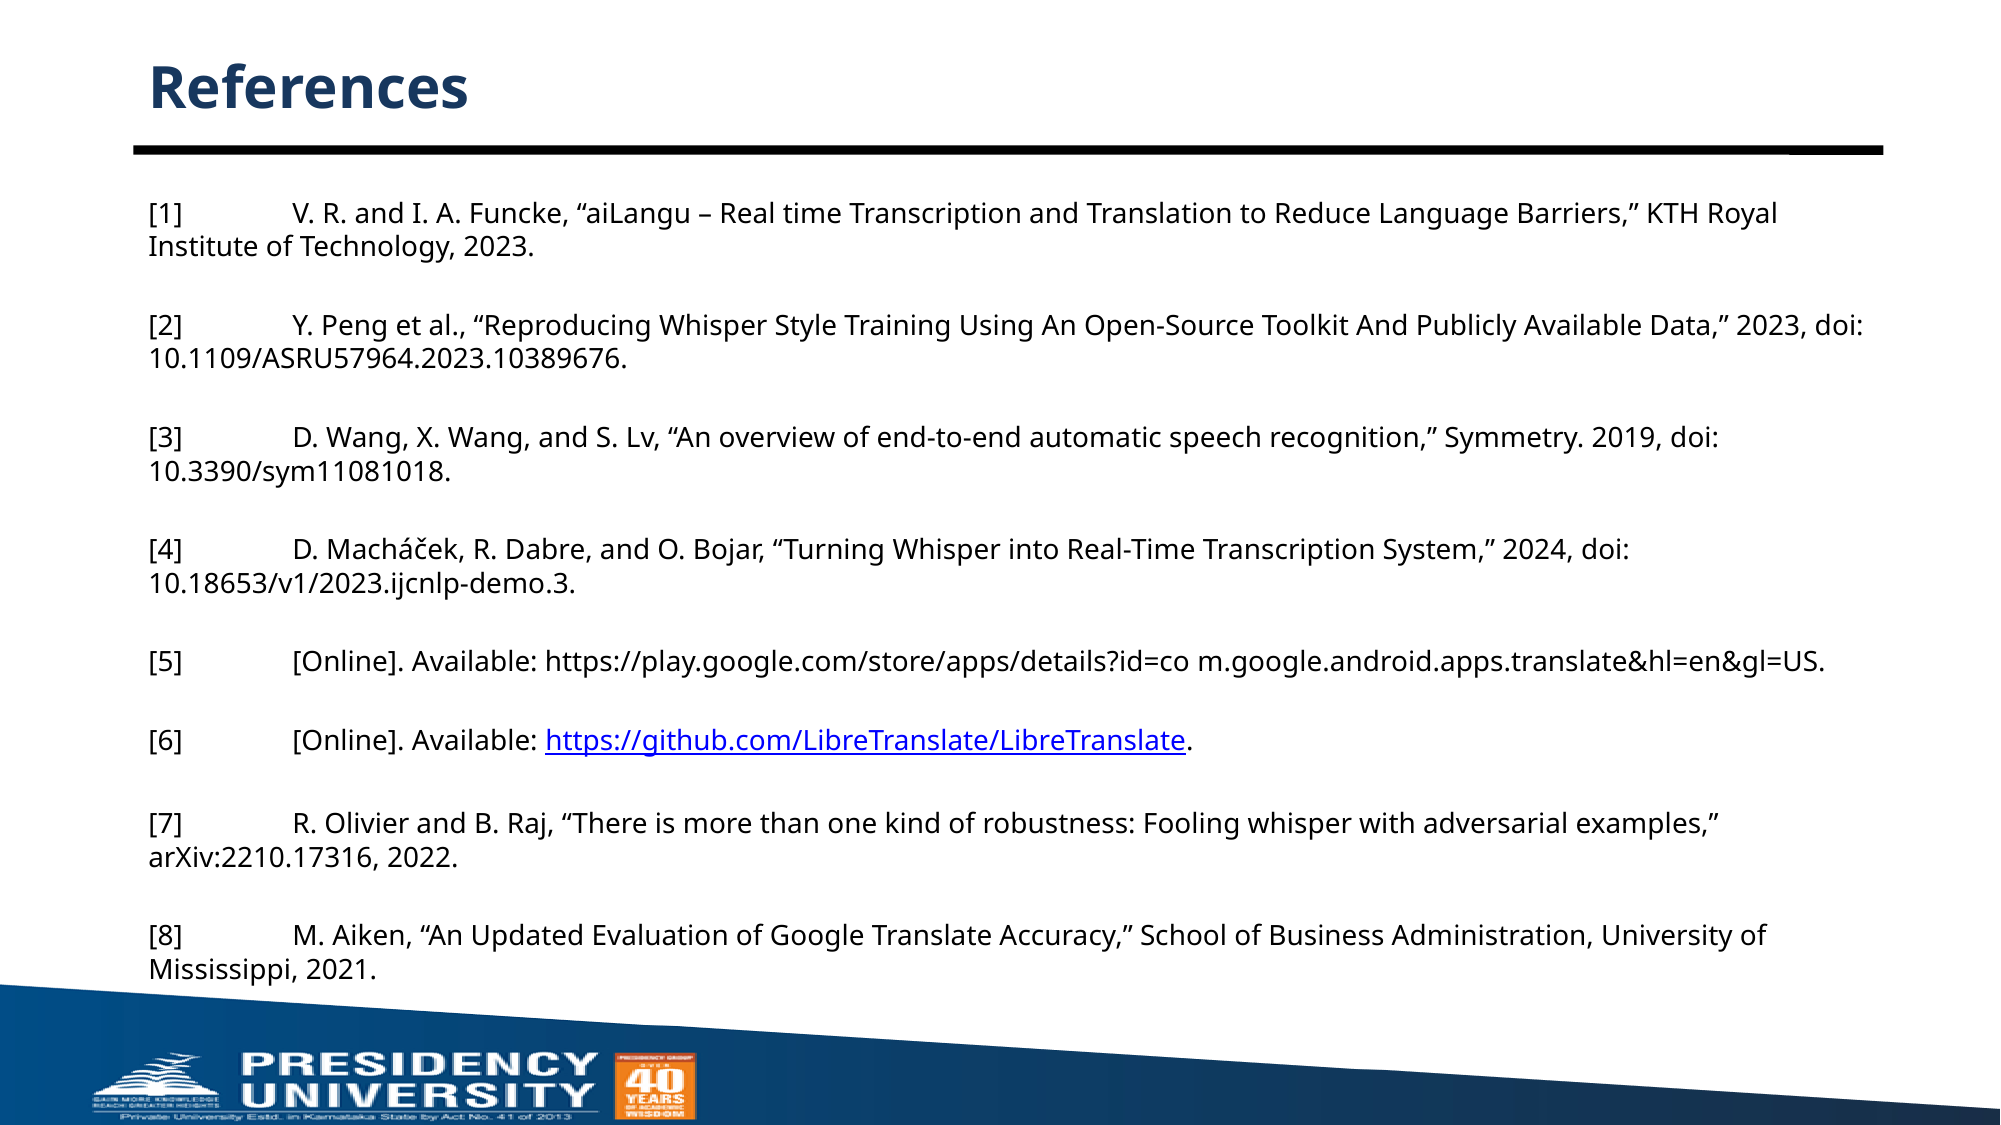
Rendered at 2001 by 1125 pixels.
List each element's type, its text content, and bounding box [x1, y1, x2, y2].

picture [0, 982, 2000, 1125]
list [1] V. R. and I. A. Funcke, “aiLangu – Real time Transcription and Translation to Reduce Language Barriers,” KTH Royal Institute of Technology, 2023. [2] Y. Peng et al., “Reproducing Whisper Style Training Using An Open-Source Toolkit And Publicly Available Data,” 2023, doi: 10.1109/ASRU57964.2023.10389676. [3] D. Wang, X. Wang, and S. Lv, “An overview of end-to-end automatic speech recognition,” Symmetry. 2019, doi: 10.3390/sym11081018. [4] D. Macháček, R. Dabre, and O. Bojar, “Turning Whisper into Real-Time Transcription System,” 2024, doi: 10.18653/v1/2023.ijcnlp-demo.3. [5] [Online]. Available: https://play.google.com/store/apps/details?id=co m.google.android.apps.translate&hl=en&gl=US. [6] [Online]. Available: https://github.com/LibreTranslate/LibreTranslate. [7] R. Olivier and B. Raj, “There is more than one kind of robustness: Fooling whisper with adversarial examples,” arXiv:2210.17316, 2022. [8] M. Aiken, “An Updated Evaluation of Google Translate Accuracy,” School of Business Administration, University of Mississippi, 2021. [133, 187, 1884, 1000]
title References [133, 45, 1884, 125]
